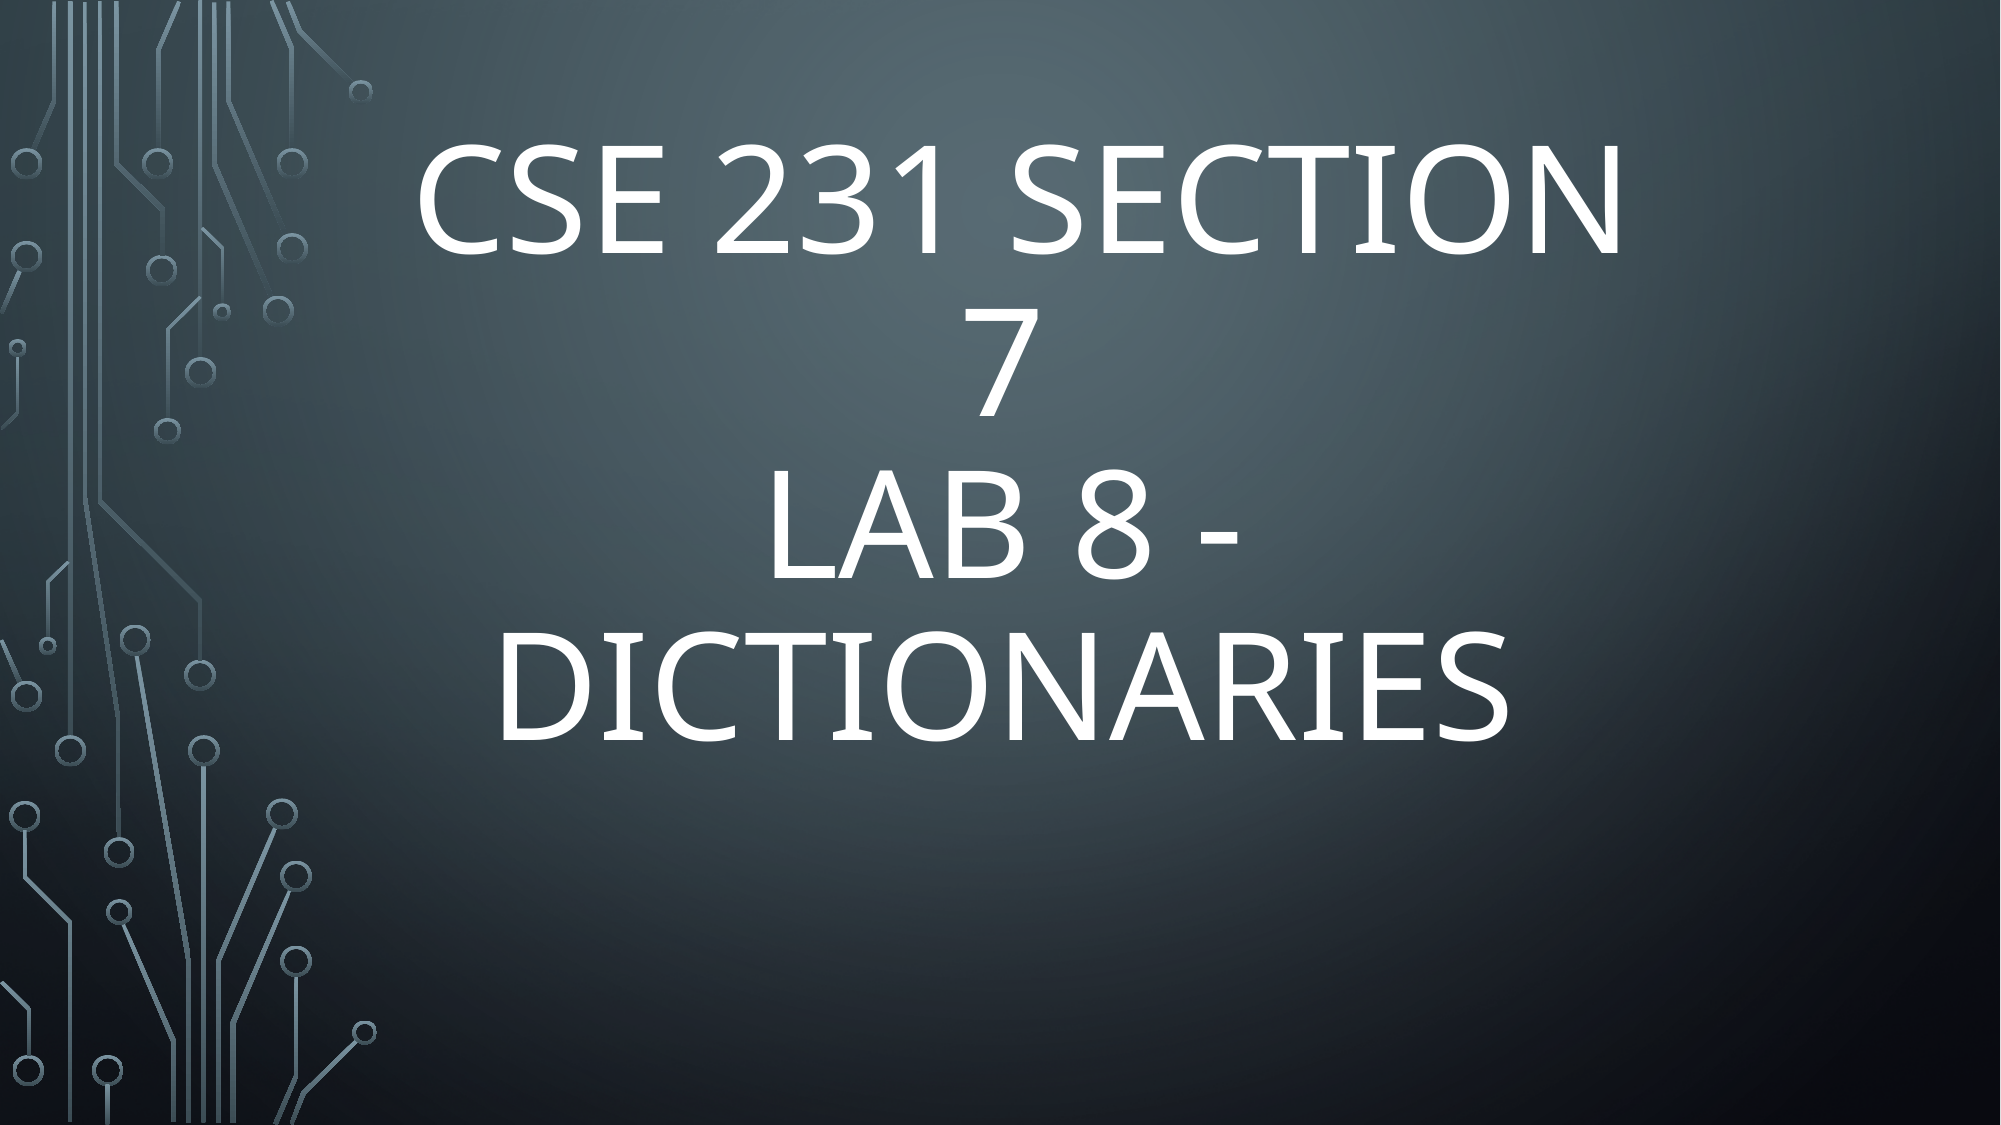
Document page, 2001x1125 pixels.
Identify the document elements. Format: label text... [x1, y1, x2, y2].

title CSE 231 Section 7 Lab 8 - Dictionaries [297, 352, 1707, 780]
